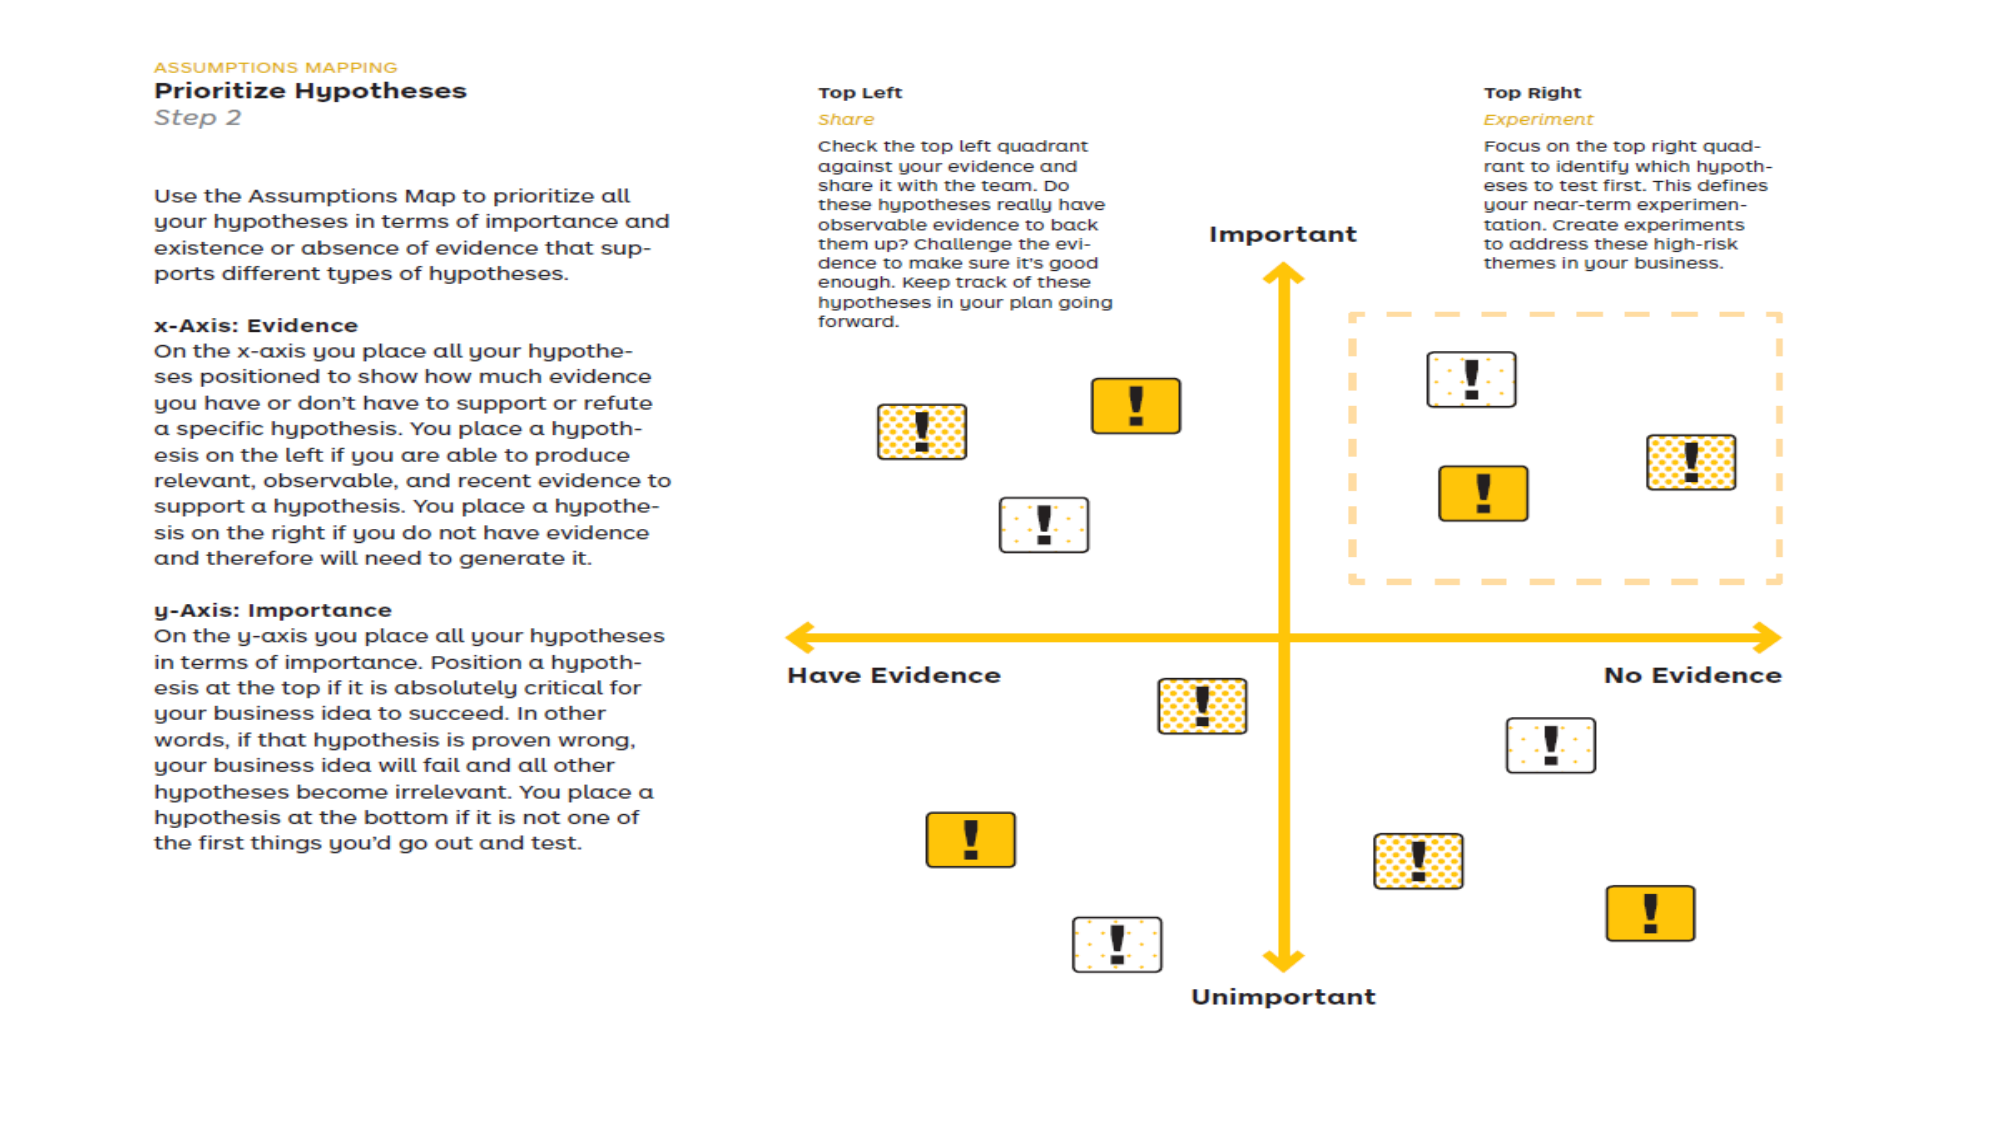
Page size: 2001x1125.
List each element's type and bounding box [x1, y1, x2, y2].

list [137, 45, 1863, 1025]
